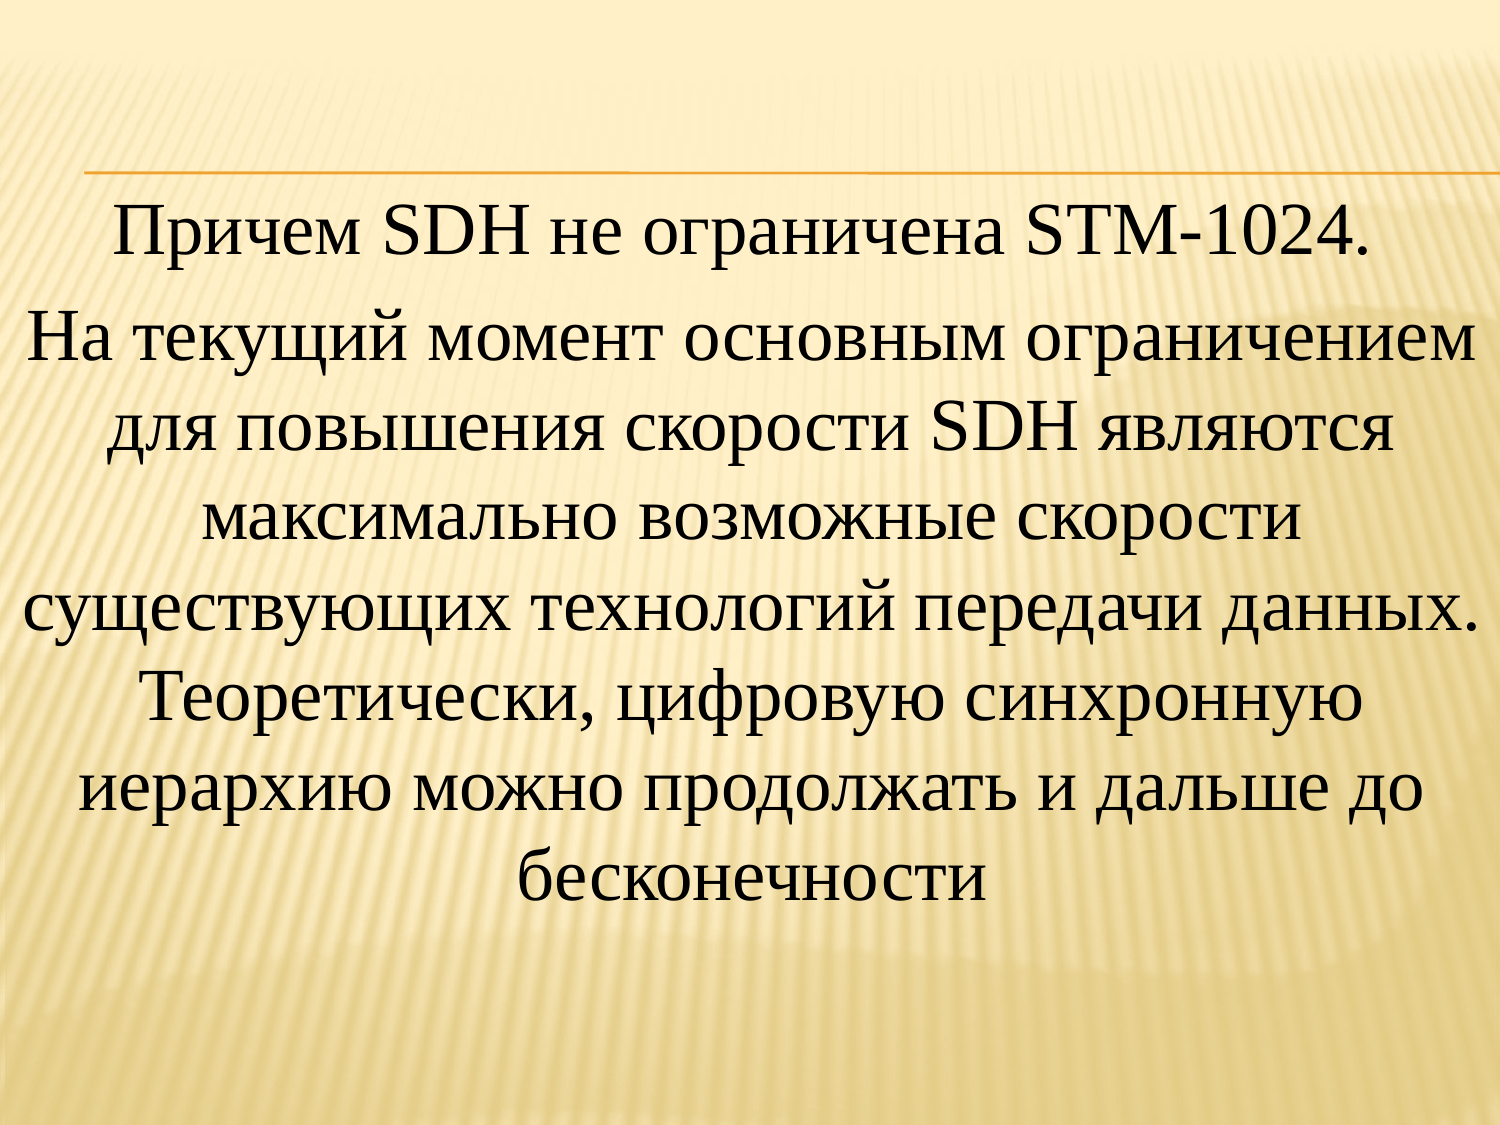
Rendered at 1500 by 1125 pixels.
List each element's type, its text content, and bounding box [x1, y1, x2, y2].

list Причем SDH не ограничена STM-1024. На текущий момент основным ограничением для повышения скорости SDH являются максимально возможные скорости существующих технологий передачи данных. Теоретически, цифровую синхронную иерархию можно продолжать и дальше до бесконечности [2, 172, 1500, 1102]
